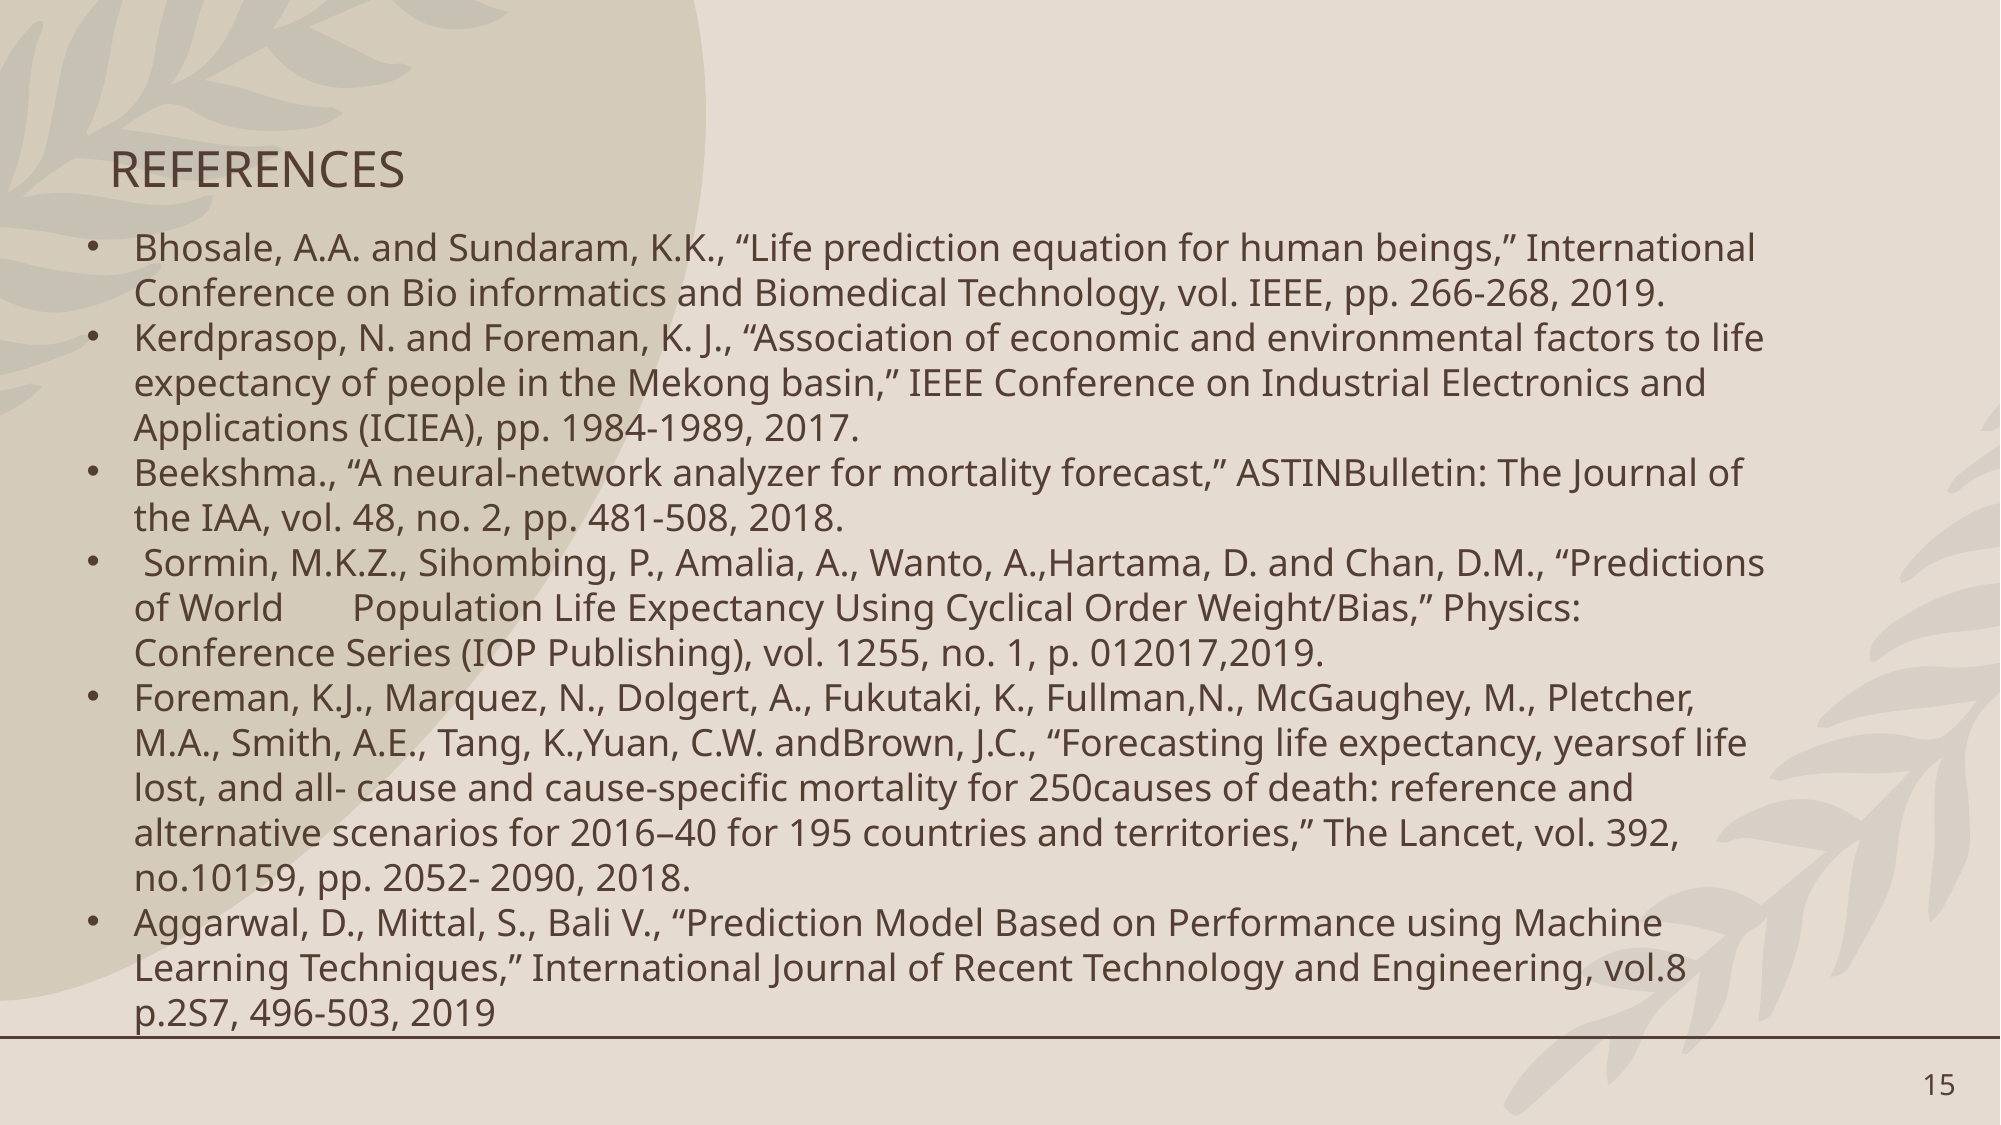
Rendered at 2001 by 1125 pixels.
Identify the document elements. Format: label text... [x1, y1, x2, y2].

text_box Bhosale, A.A. and Sundaram, K.K., “Life prediction equation for human beings,” International Conference on Bio informatics and Biomedical Technology, vol. IEEE, pp. 266-268, 2019. Kerdprasop, N. and Foreman, K. J., “Association of economic and environmental factors to life expectancy of people in the Mekong basin,” IEEE Conference on Industrial Electronics and Applications (ICIEA), pp. 1984-1989, 2017. Beekshma., “A neural-network analyzer for mortality forecast,” ASTINBulletin: The Journal of the IAA, vol. 48, no. 2, pp. 481-508, 2018. Sormin, M.K.Z., Sihombing, P., Amalia, A., Wanto, A.,Hartama, D. and Chan, D.M., “Predictions of World Population Life Expectancy Using Cyclical Order Weight/Bias,” Physics: Conference Series (IOP Publishing), vol. 1255, no. 1, p. 012017,2019. Foreman, K.J., Marquez, N., Dolgert, A., Fukutaki, K., Fullman,N., McGaughey, M., Pletcher, M.A., Smith, A.E., Tang, K.,Yuan, C.W. andBrown, J.C., “Forecasting life expectancy, yearsof life lost, and all- cause and cause-specific mortality for 250causes of death: reference and alternative scenarios for 2016–40 for 195 countries and territories,” The Lancet, vol. 392, no.10159, pp. 2052- 2090, 2018. Aggarwal, D., Mittal, S., Bali V., “Prediction Model Based on Performance using Machine Learning Techniques,” International Journal of Recent Technology and Engineering, vol.8 p.2S7, 496-503, 2019 [71, 216, 1797, 1041]
slide_number 15 [1808, 1060, 1971, 1112]
title REFERENCES [94, 115, 1820, 227]
